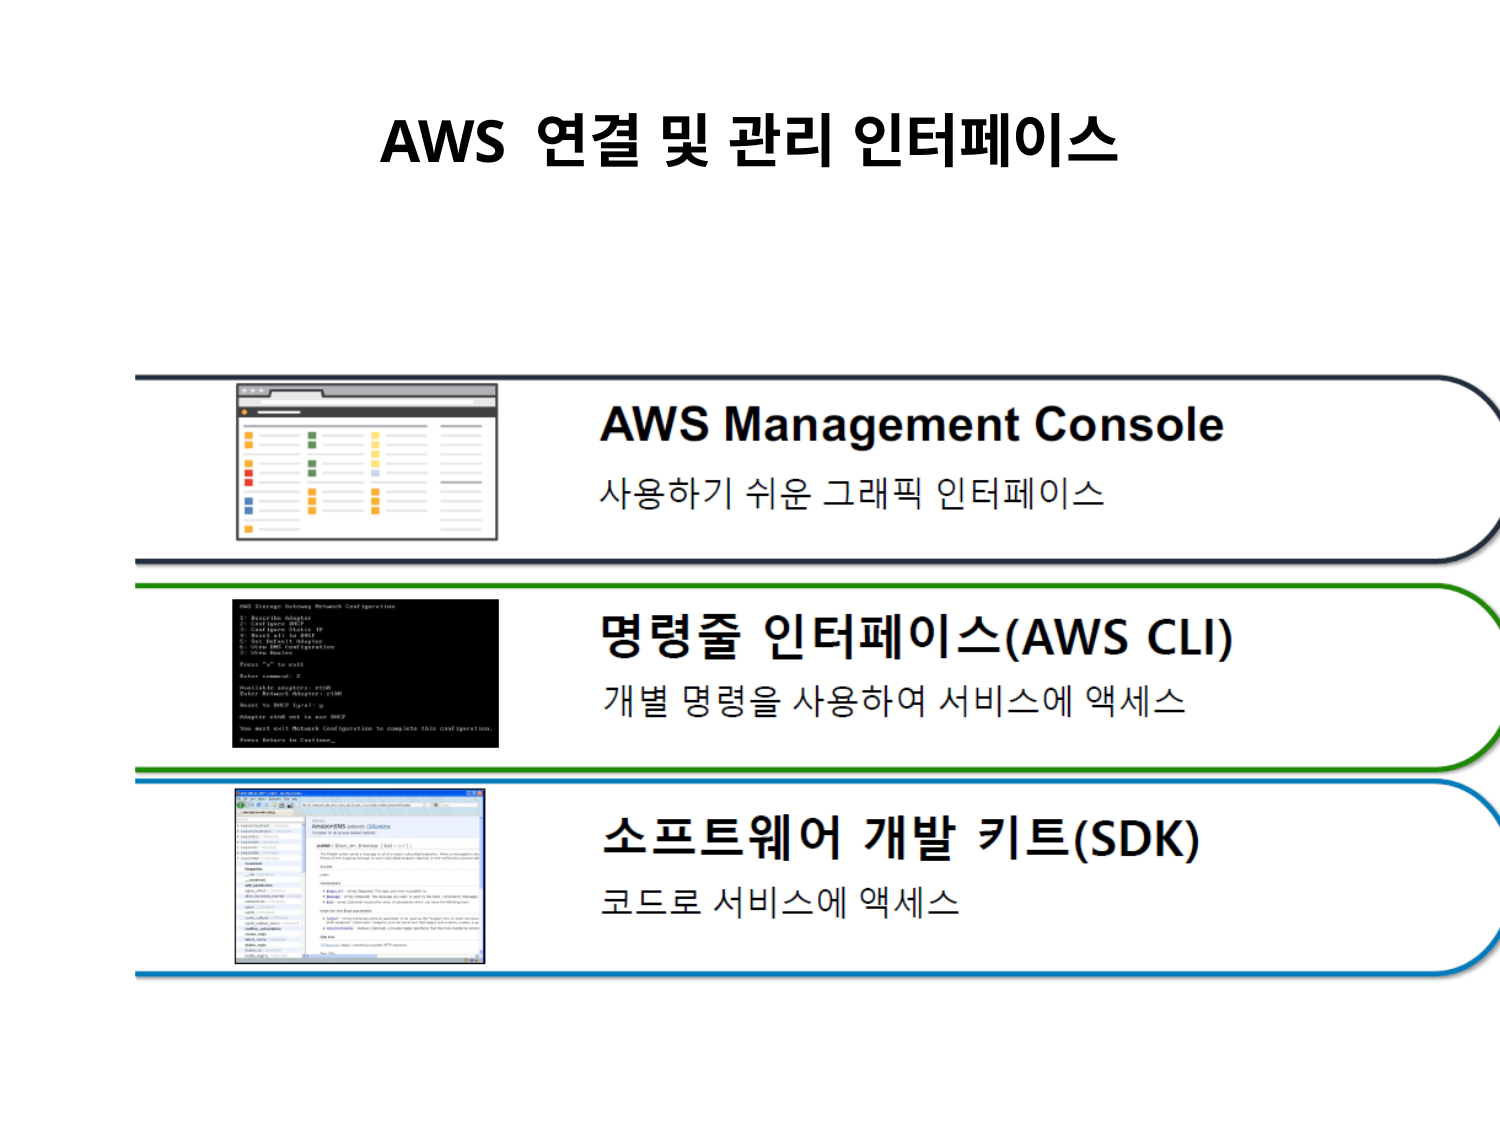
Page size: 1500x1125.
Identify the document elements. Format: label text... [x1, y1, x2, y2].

title AWS 연결 및 관리 인터페이스 [75, 45, 1425, 233]
picture [123, 361, 1500, 991]
